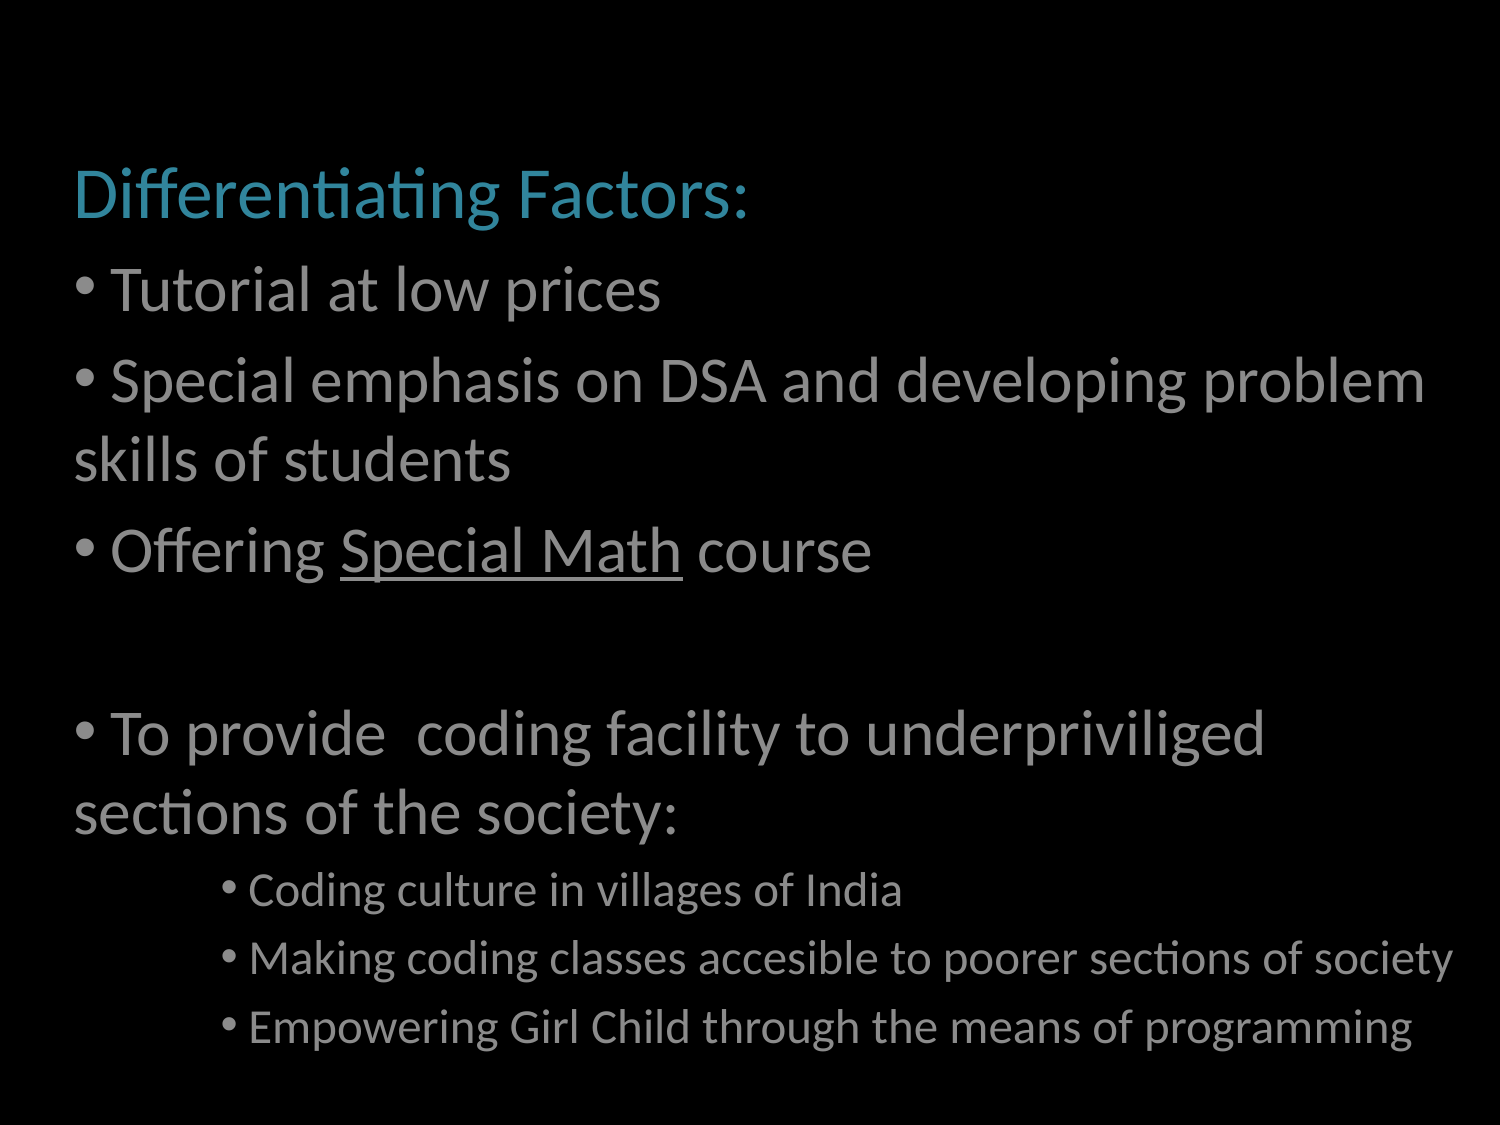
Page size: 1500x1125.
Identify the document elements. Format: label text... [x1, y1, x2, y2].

subtitle Differentiating Factors: Tutorial at low prices Special emphasis on DSA and developing problem skills of students Offering Special Math course To provide coding facility to underpriviliged sections of the society: Coding culture in villages of India Making coding classes accesible to poorer sections of society Empowering Girl Child through the means of programming [58, 137, 1500, 1125]
